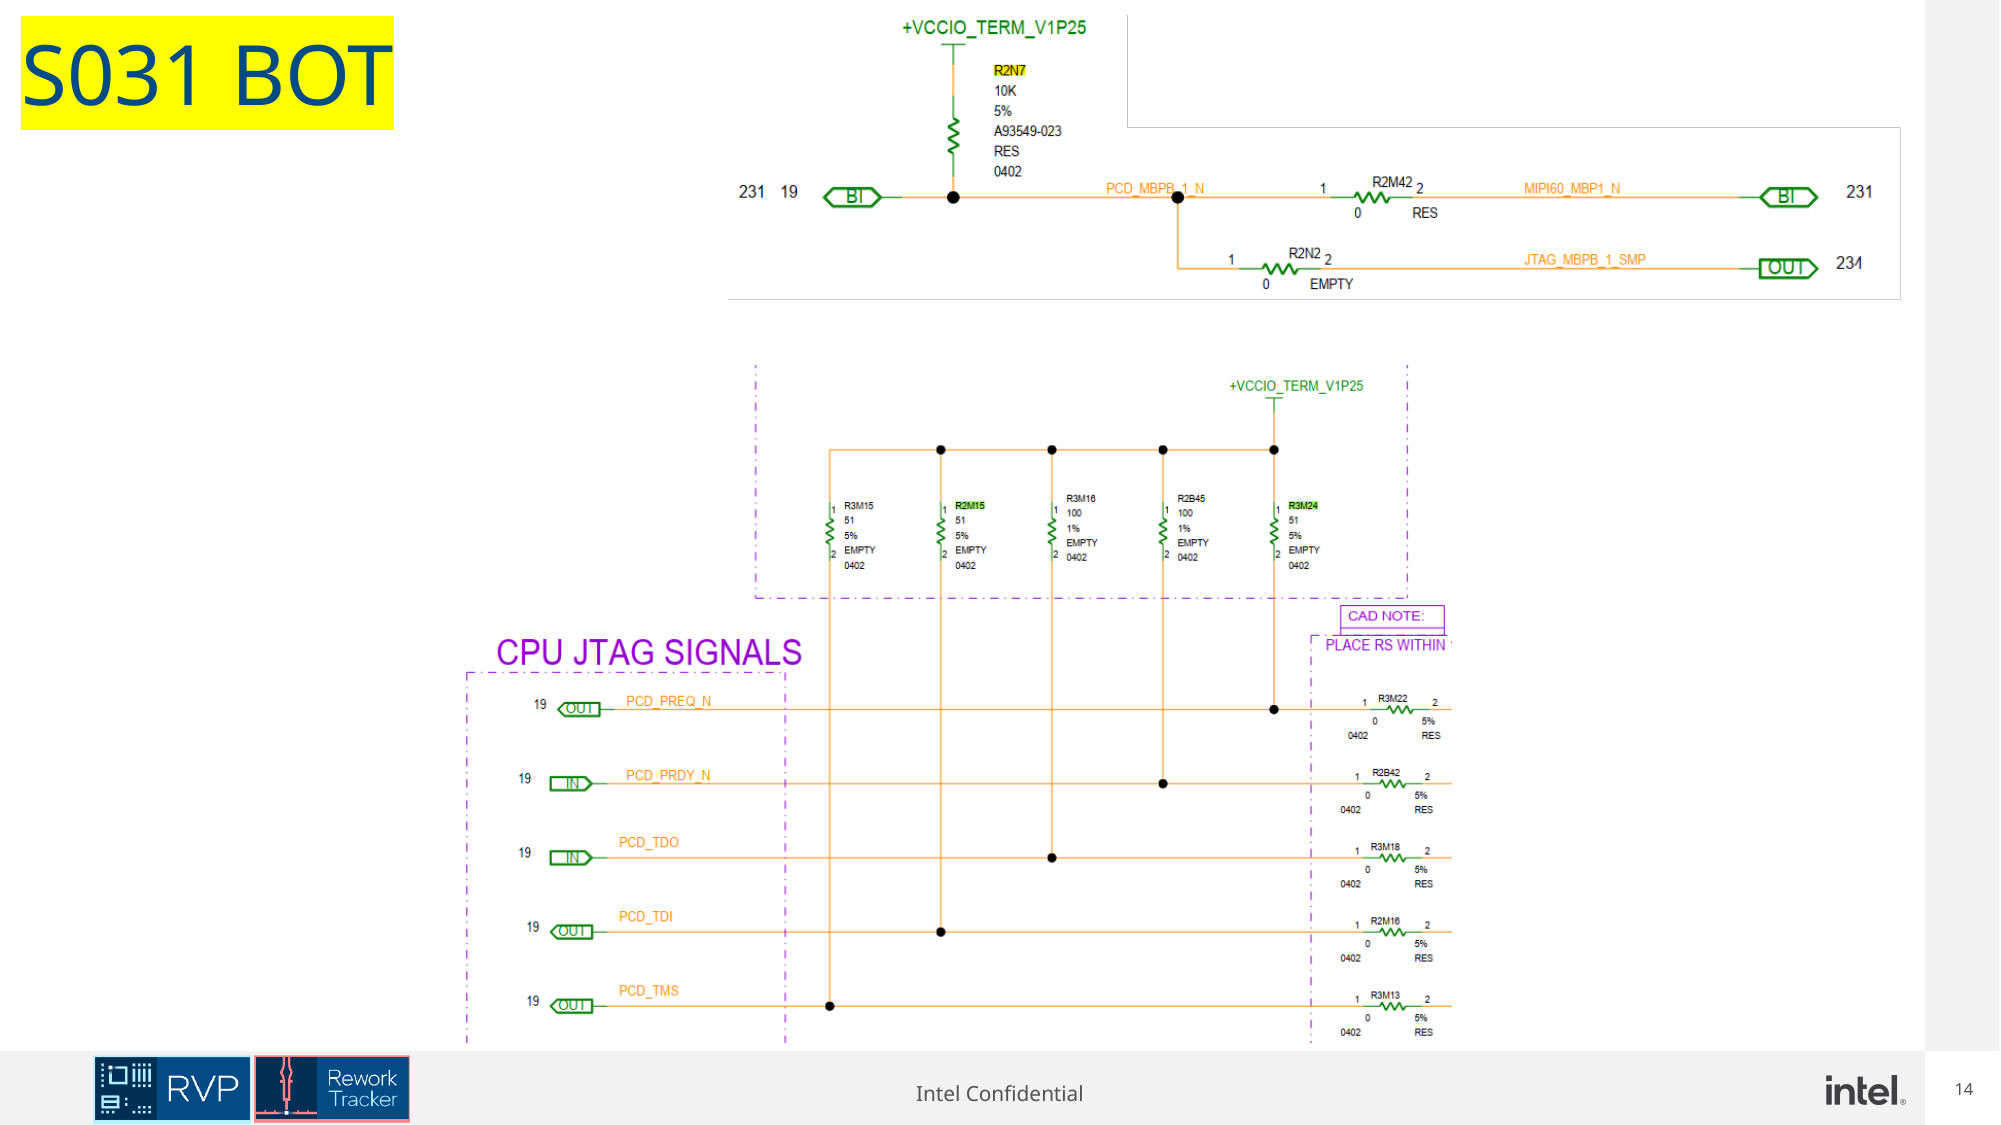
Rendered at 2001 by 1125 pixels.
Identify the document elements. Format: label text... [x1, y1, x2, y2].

picture [454, 365, 1453, 1043]
picture [254, 1055, 410, 1123]
title S031 BOT [21, 33, 728, 191]
picture [93, 1055, 251, 1124]
picture [1826, 1075, 1906, 1105]
picture [728, 14, 1912, 322]
